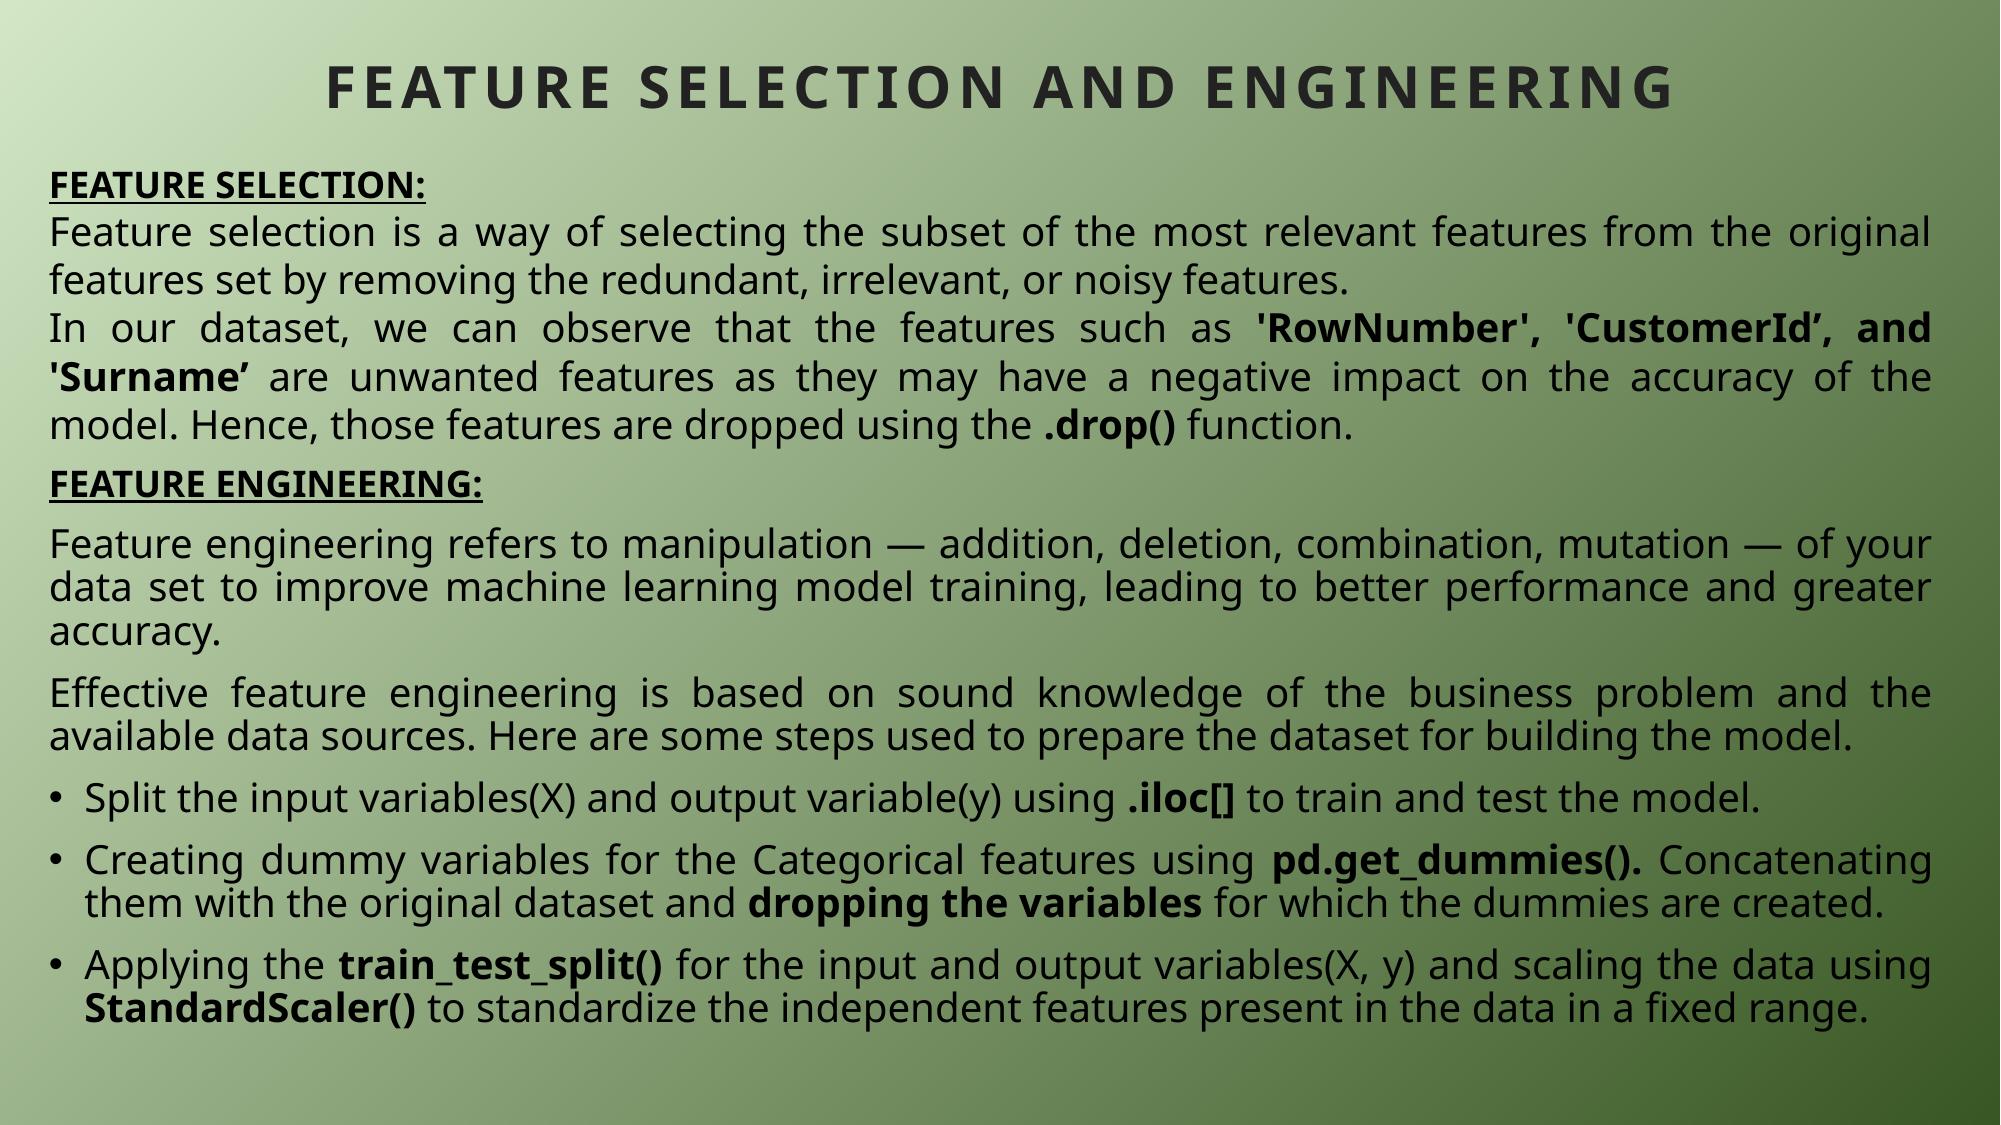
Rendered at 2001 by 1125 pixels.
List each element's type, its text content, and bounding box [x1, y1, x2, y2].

title FEATURE SELECTION AND ENGINEERING [116, 30, 1884, 150]
list Feature selection: Feature selection is a way of selecting the subset of the most relevant features from the original features set by removing the redundant, irrelevant, or noisy features. In our dataset, we can observe that the features such as 'RowNumber', 'CustomerId’, and 'Surname’ are unwanted features as they may have a negative impact on the accuracy of the model. Hence, those features are dropped using the .drop() function. Feature Engineering: Feature engineering refers to manipulation — addition, deletion, combination, mutation — of your data set to improve machine learning model training, leading to better performance and greater accuracy. Effective feature engineering is based on sound knowledge of the business problem and the available data sources. Here are some steps used to prepare the dataset for building the model. Split the input variables(X) and output variable(y) using .iloc[] to train and test the model. Creating dummy variables for the Categorical features using pd.get_dummies(). Concatenating them with the original dataset and dropping the variables for which the dummies are created. Applying the train_test_split() for the input and output variables(X, y) and scaling the data using StandardScaler() to standardize the independent features present in the data in a fixed range. [33, 149, 1949, 1095]
